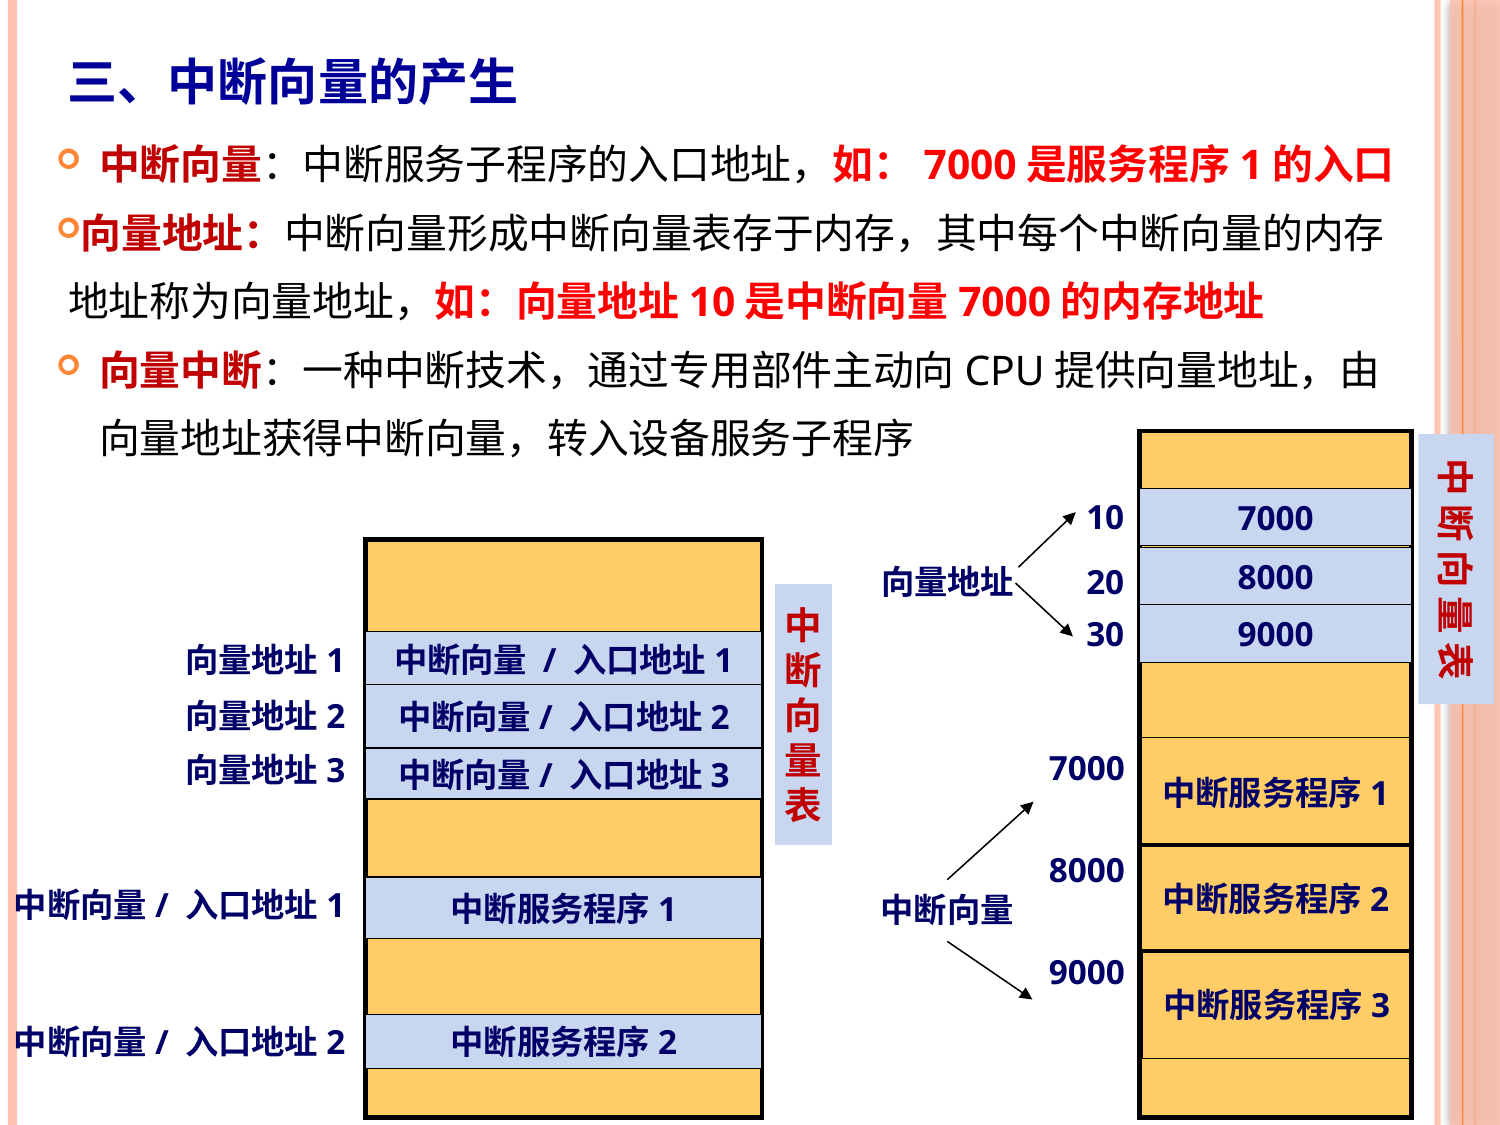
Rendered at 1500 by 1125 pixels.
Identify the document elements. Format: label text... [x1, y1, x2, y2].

text_box [365, 1069, 762, 1118]
text_box [365, 800, 762, 876]
text_box 中断向量/ 入口地址3 [365, 748, 762, 800]
text_box [1139, 663, 1412, 737]
text_box [947, 801, 1034, 880]
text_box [1014, 511, 1077, 637]
text_box 向量地址1 [159, 645, 361, 674]
text_box 9000 [1139, 605, 1412, 663]
text_box 中断向量 / 入口地址1 [365, 631, 762, 684]
text_box 中断服务程序1 [1139, 737, 1412, 846]
text_box 中断向量/ 入口地址1 [29, 888, 361, 921]
text_box 中断服务程序1 [365, 876, 762, 939]
text_box 向量地址3 [159, 754, 361, 784]
text_box 中断服务程序2 [1140, 846, 1412, 953]
text_box 中断向量/ 入口地址2 [365, 684, 762, 748]
text_box 中 断 向 量 表 [773, 583, 833, 846]
text_box 中 断 向 量 表 [1418, 434, 1495, 705]
text_box 7000 [1139, 488, 1412, 546]
text_box 8000 [1139, 547, 1412, 605]
text_box 中断服务程序2 [365, 1014, 762, 1069]
text_box 中断向量/ 入口地址2 [29, 1022, 361, 1061]
text_box 中断向量 [832, 881, 1029, 937]
text_box [1139, 953, 1412, 1118]
text_box 7000 8000 9000 [1001, 739, 1140, 1061]
text_box [947, 941, 1033, 1000]
text_box 中断服务程序3 [1142, 953, 1412, 1059]
text_box 10 20 30 [1052, 488, 1139, 685]
text_box [365, 939, 762, 1014]
text_box 向量地址2 [159, 700, 361, 730]
text_box 向量地址 [832, 554, 1009, 609]
text_box [365, 539, 762, 631]
list 中断向量：中断服务子程序的入口地址，如：7000是服务程序1的入口 向量地址：中断向量形成中断向量表存于内存，其中每个中断向量的内存地址称为向量地址，如：向量地址10是中断向量7000的内存地址 向量中断：一种中断技术，通过专用部件主动向CPU提供向量地址，由向量地址获得中断向量，转入设备服务子程序 [41, 111, 1412, 492]
text_box 三、中断向量的产生 [53, 19, 1412, 118]
